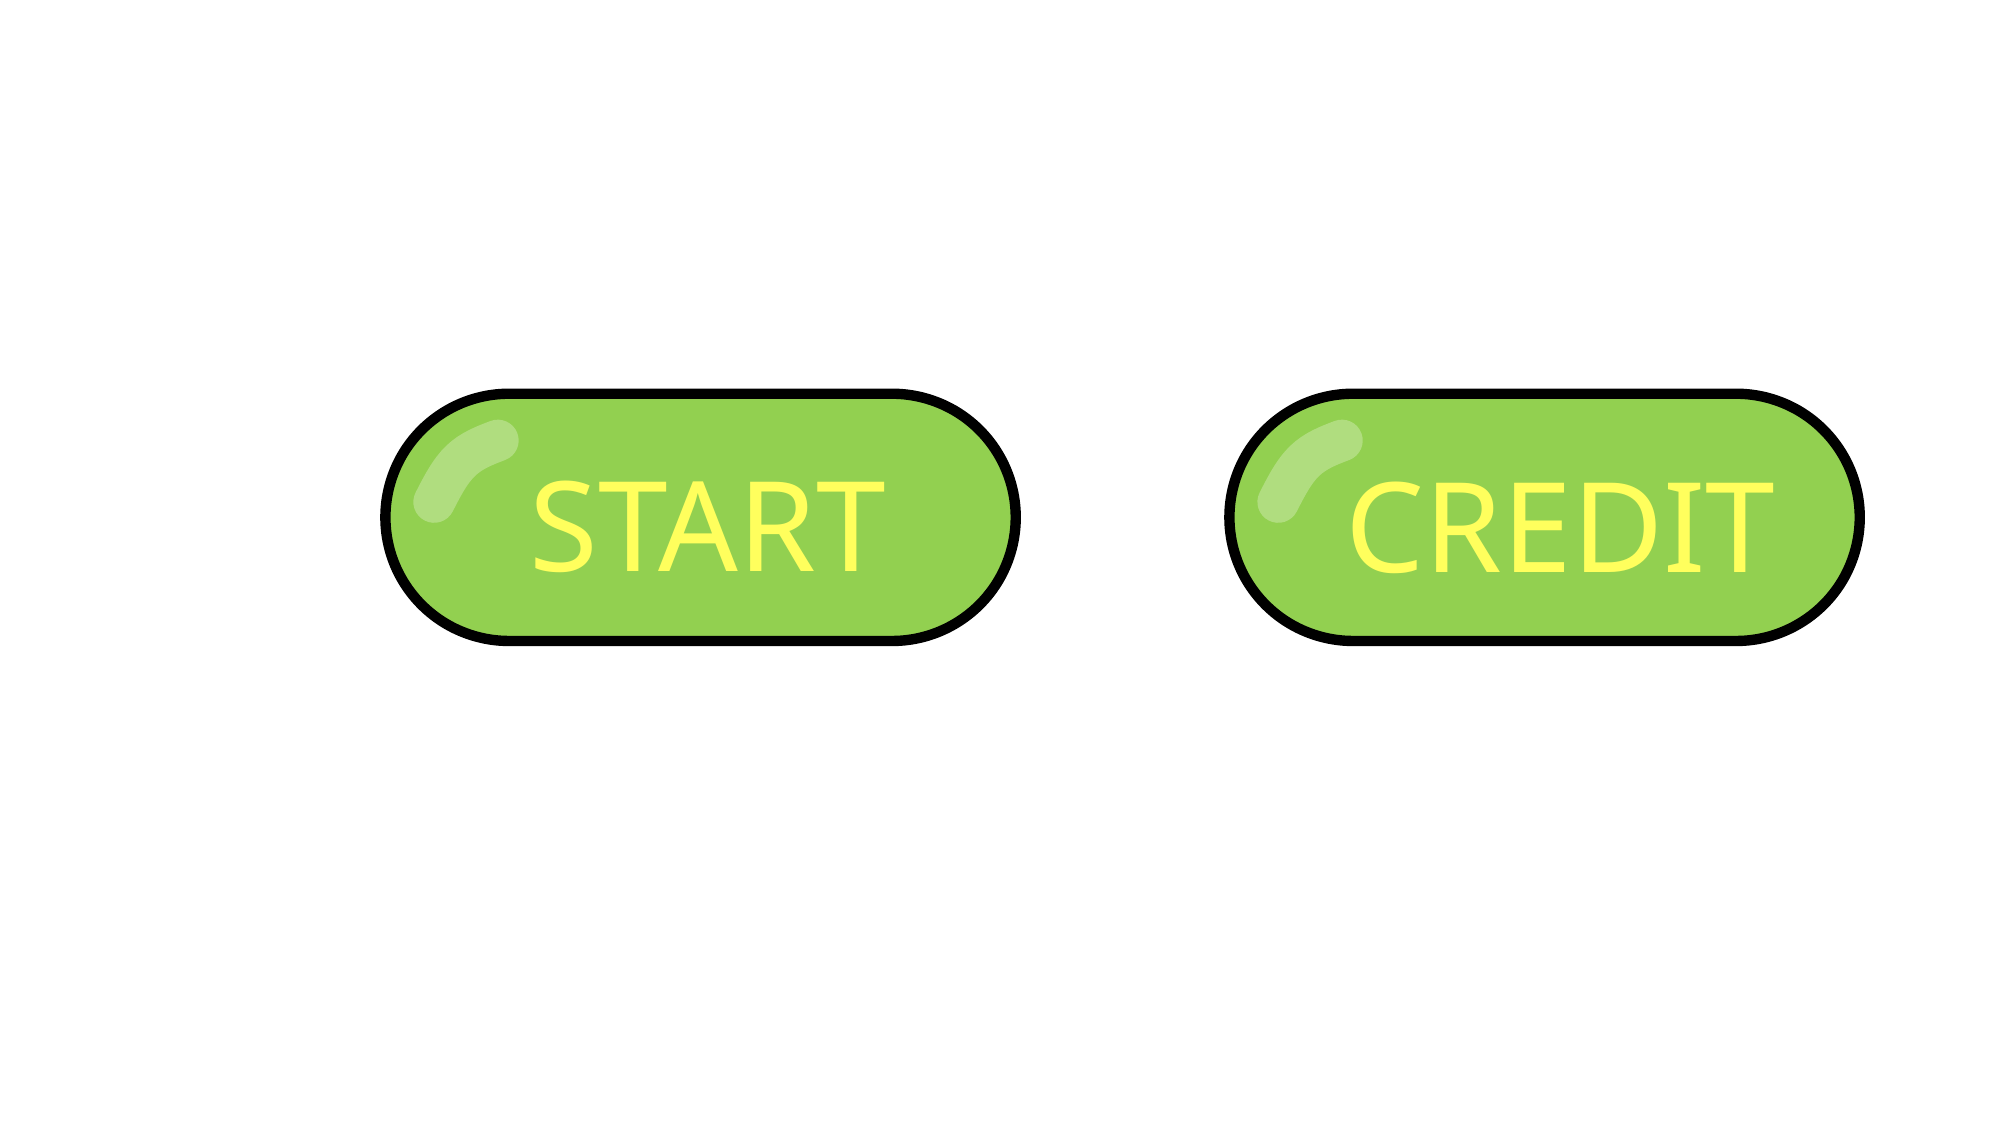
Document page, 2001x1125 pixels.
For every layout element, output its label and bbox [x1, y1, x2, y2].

text_box [1229, 393, 1860, 653]
text_box [385, 393, 1016, 652]
